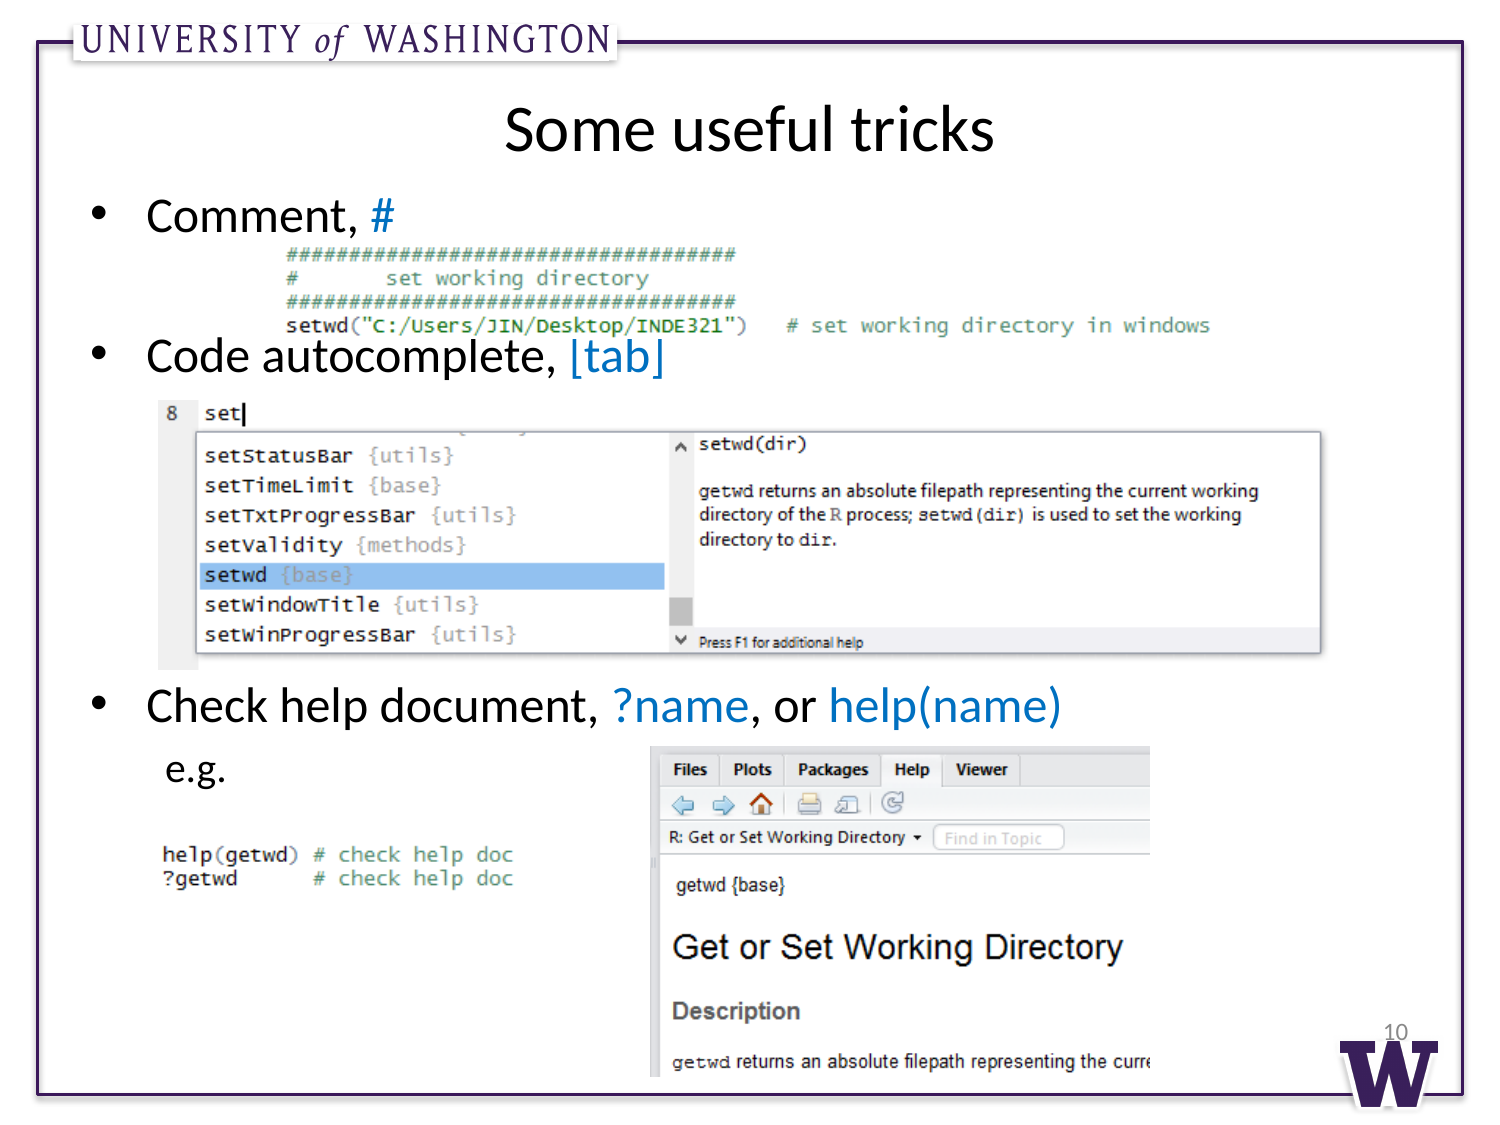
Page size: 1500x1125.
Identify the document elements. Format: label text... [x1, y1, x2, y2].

picture [1340, 1041, 1438, 1107]
picture [279, 246, 1222, 339]
title Some useful tricks [75, 87, 1425, 163]
picture [81, 24, 609, 61]
list Comment, # Code autocomplete, [tab] Check help document, ?name, or help(name) e.g. [75, 174, 1425, 1013]
picture [649, 746, 1151, 1077]
slide_number 10 [1154, 999, 1424, 1060]
picture [158, 400, 1342, 670]
picture [158, 839, 525, 896]
